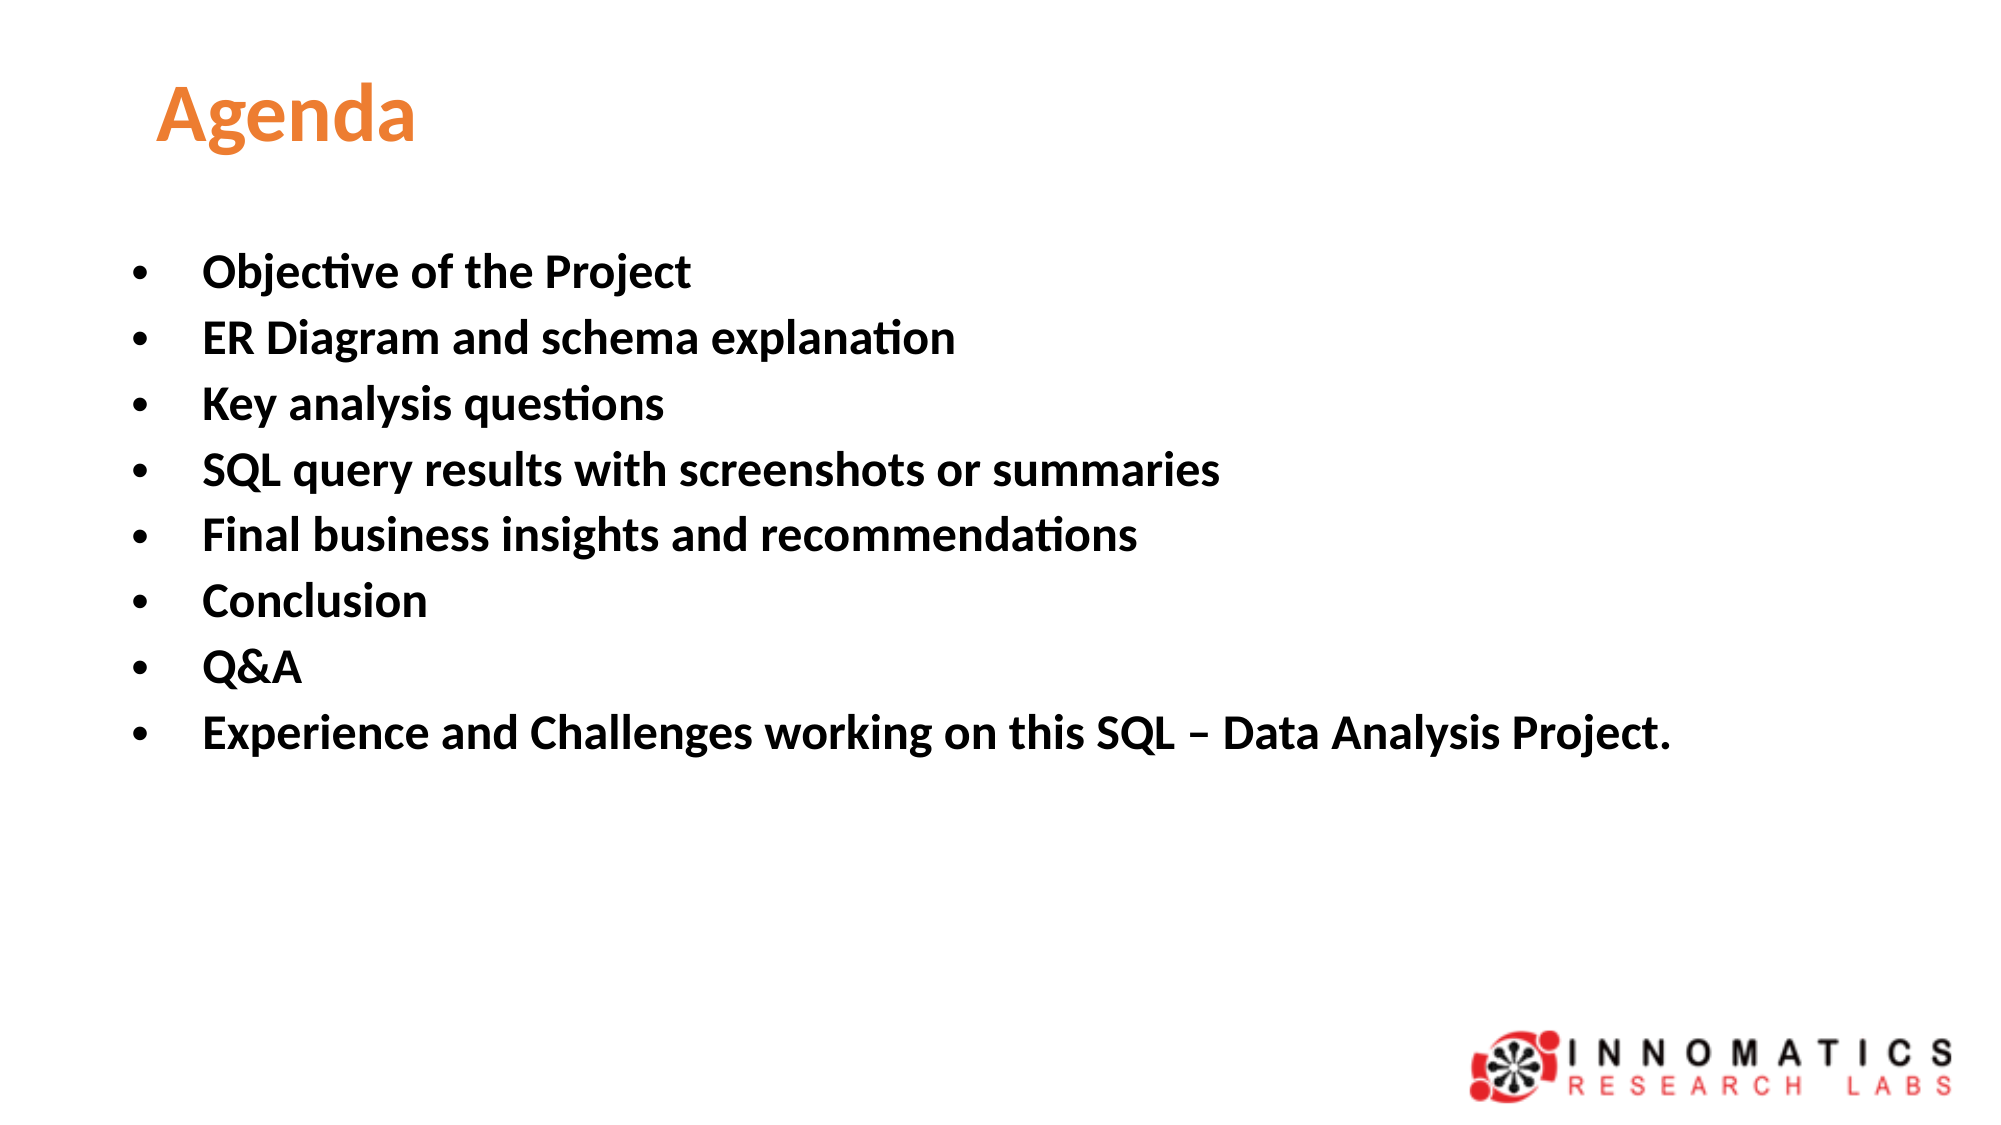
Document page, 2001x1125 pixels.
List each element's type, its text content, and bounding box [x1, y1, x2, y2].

picture [1445, 1014, 1975, 1125]
title Agenda [137, 10, 1863, 228]
list Objective of the Project ER Diagram and schema explanation Key analysis questions SQL query results with screenshots or summaries Final business insights and recommendations Conclusion Q&A Experience and Challenges working on this SQL – Data Analysis Project. [112, 244, 1838, 1029]
